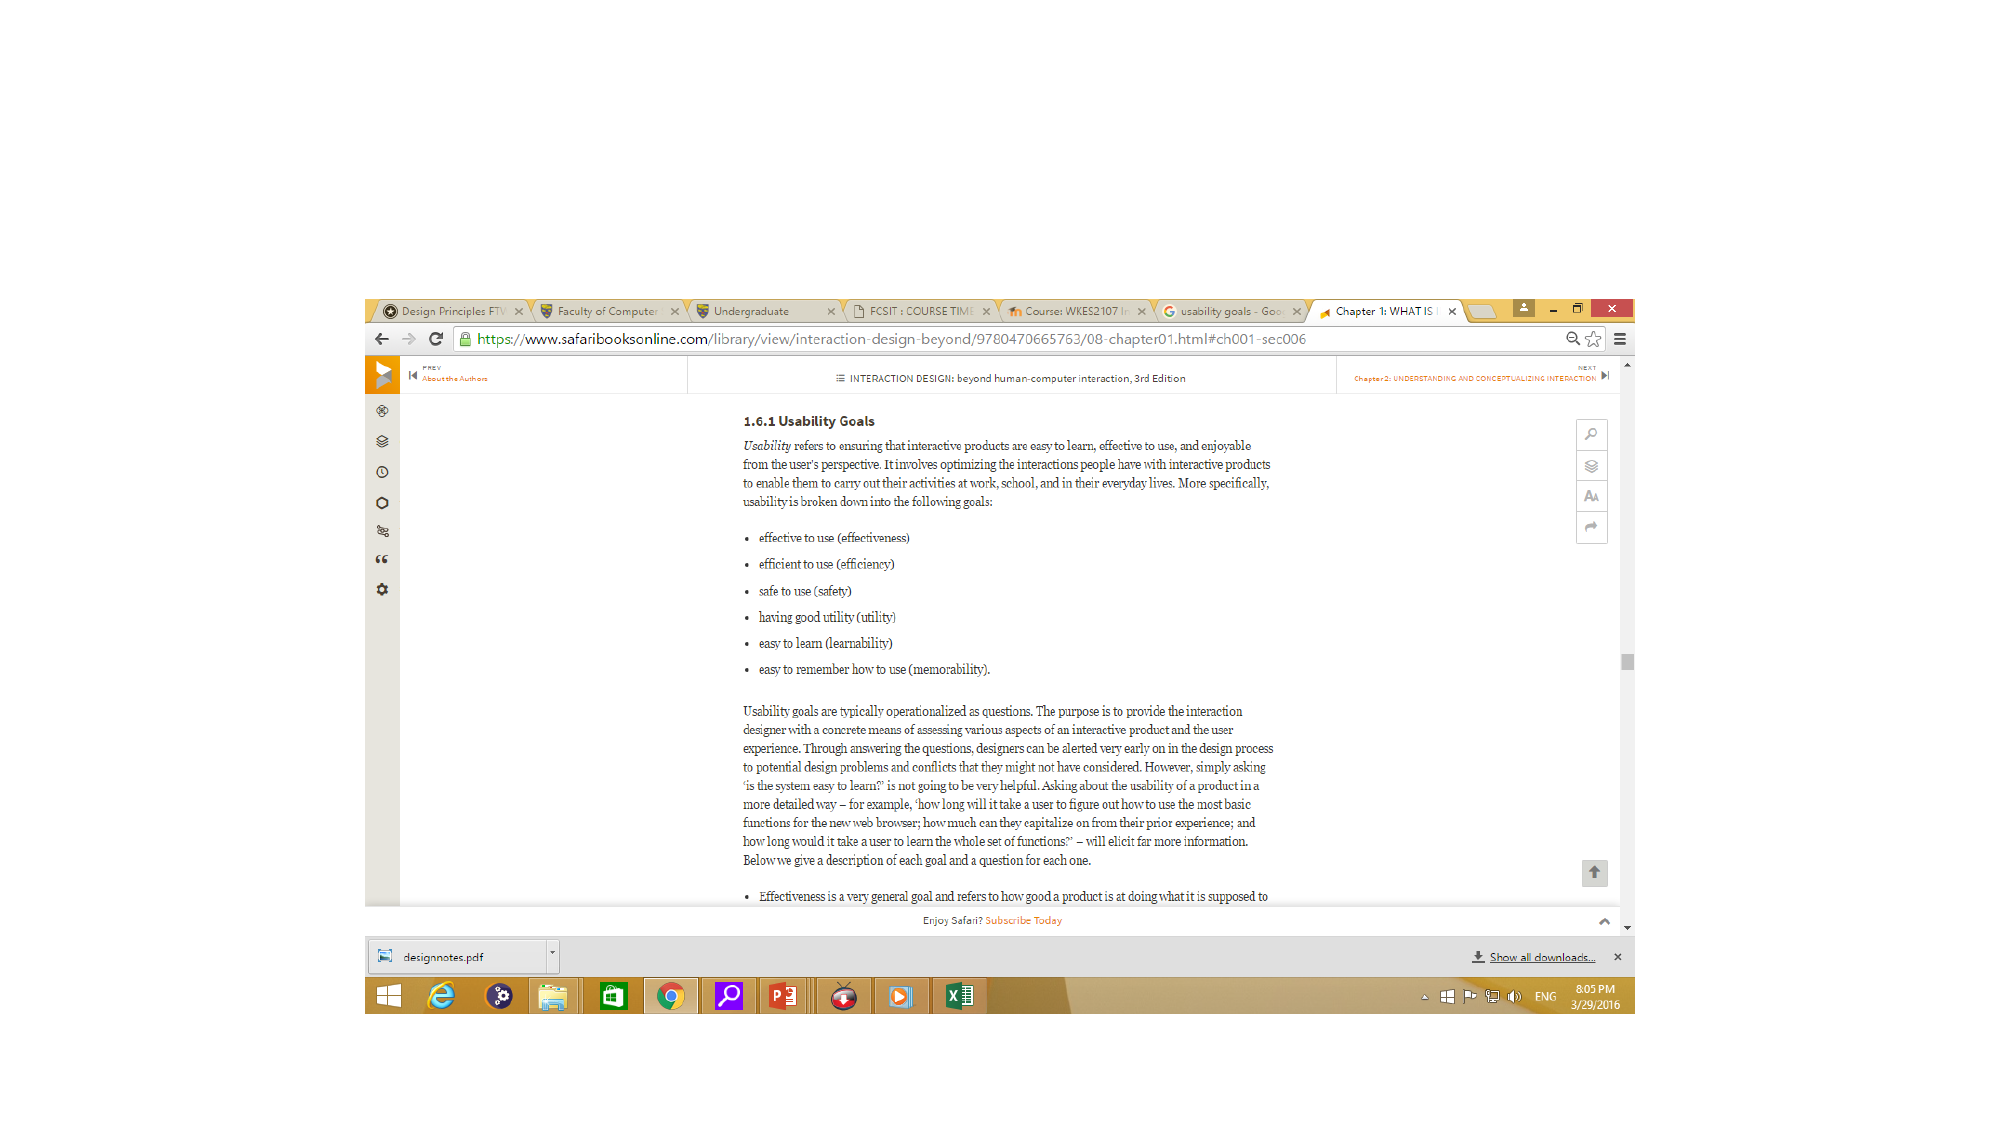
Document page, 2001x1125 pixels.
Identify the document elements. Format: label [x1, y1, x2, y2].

list [365, 299, 1635, 1014]
